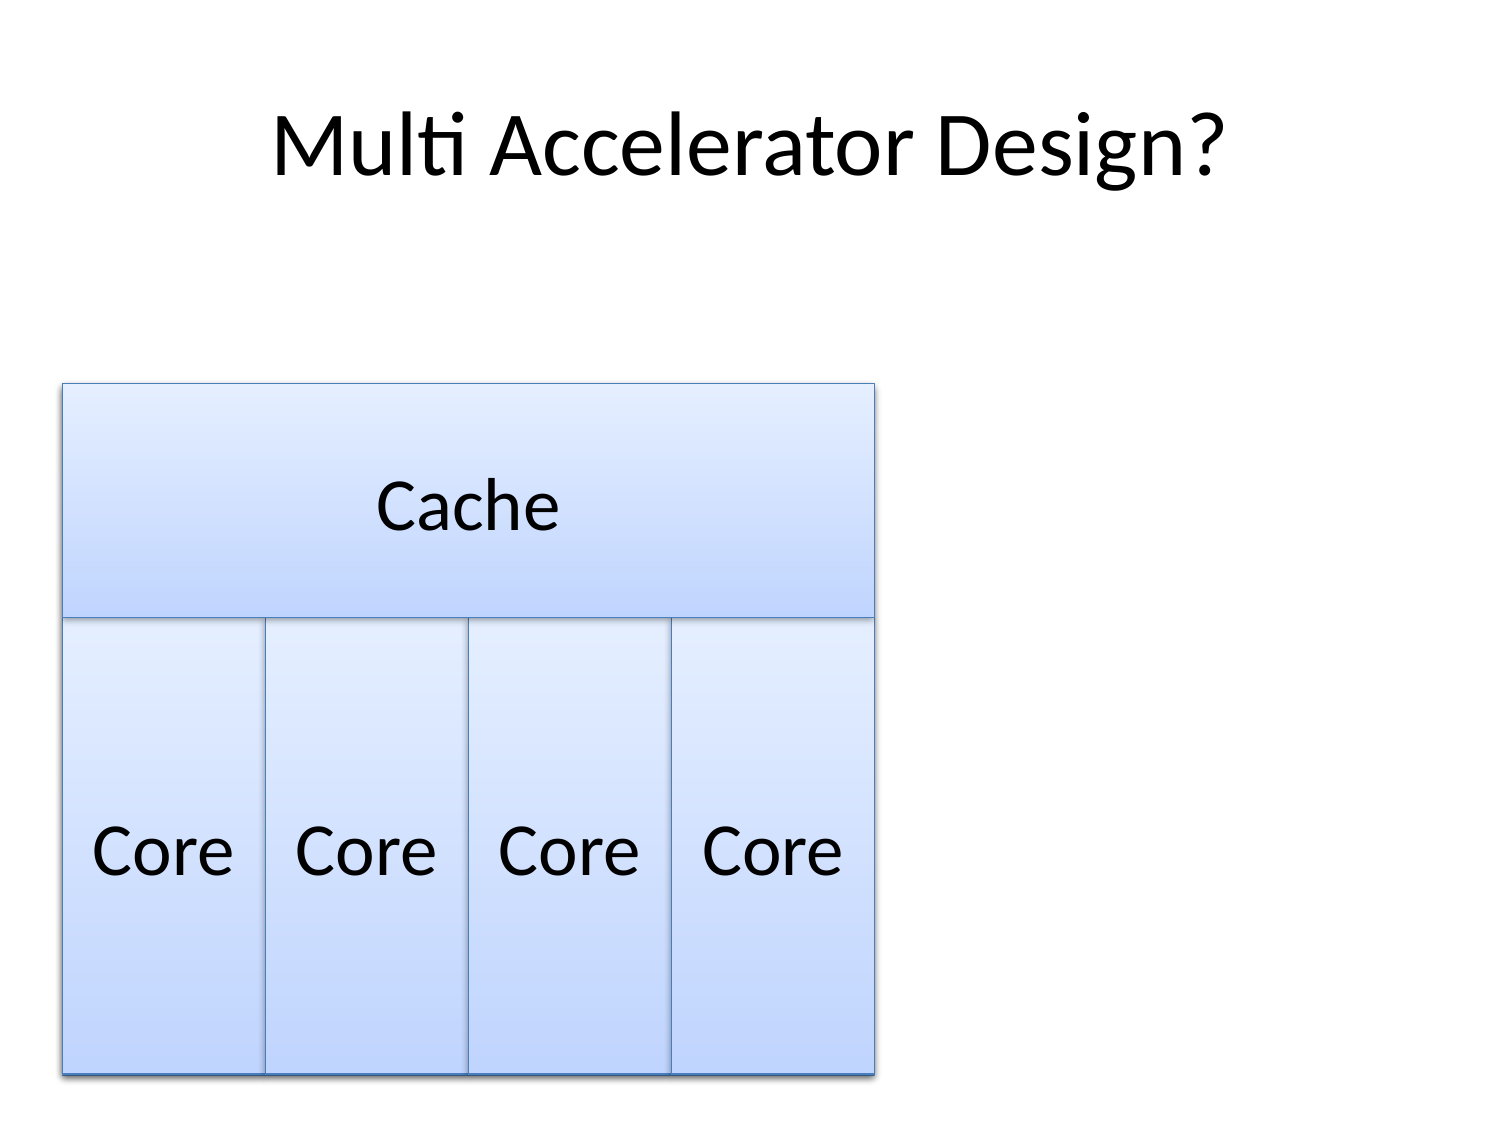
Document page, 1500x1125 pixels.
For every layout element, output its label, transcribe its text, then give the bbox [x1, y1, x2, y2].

title Multi Accelerator Design? [75, 45, 1425, 233]
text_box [62, 383, 875, 1076]
